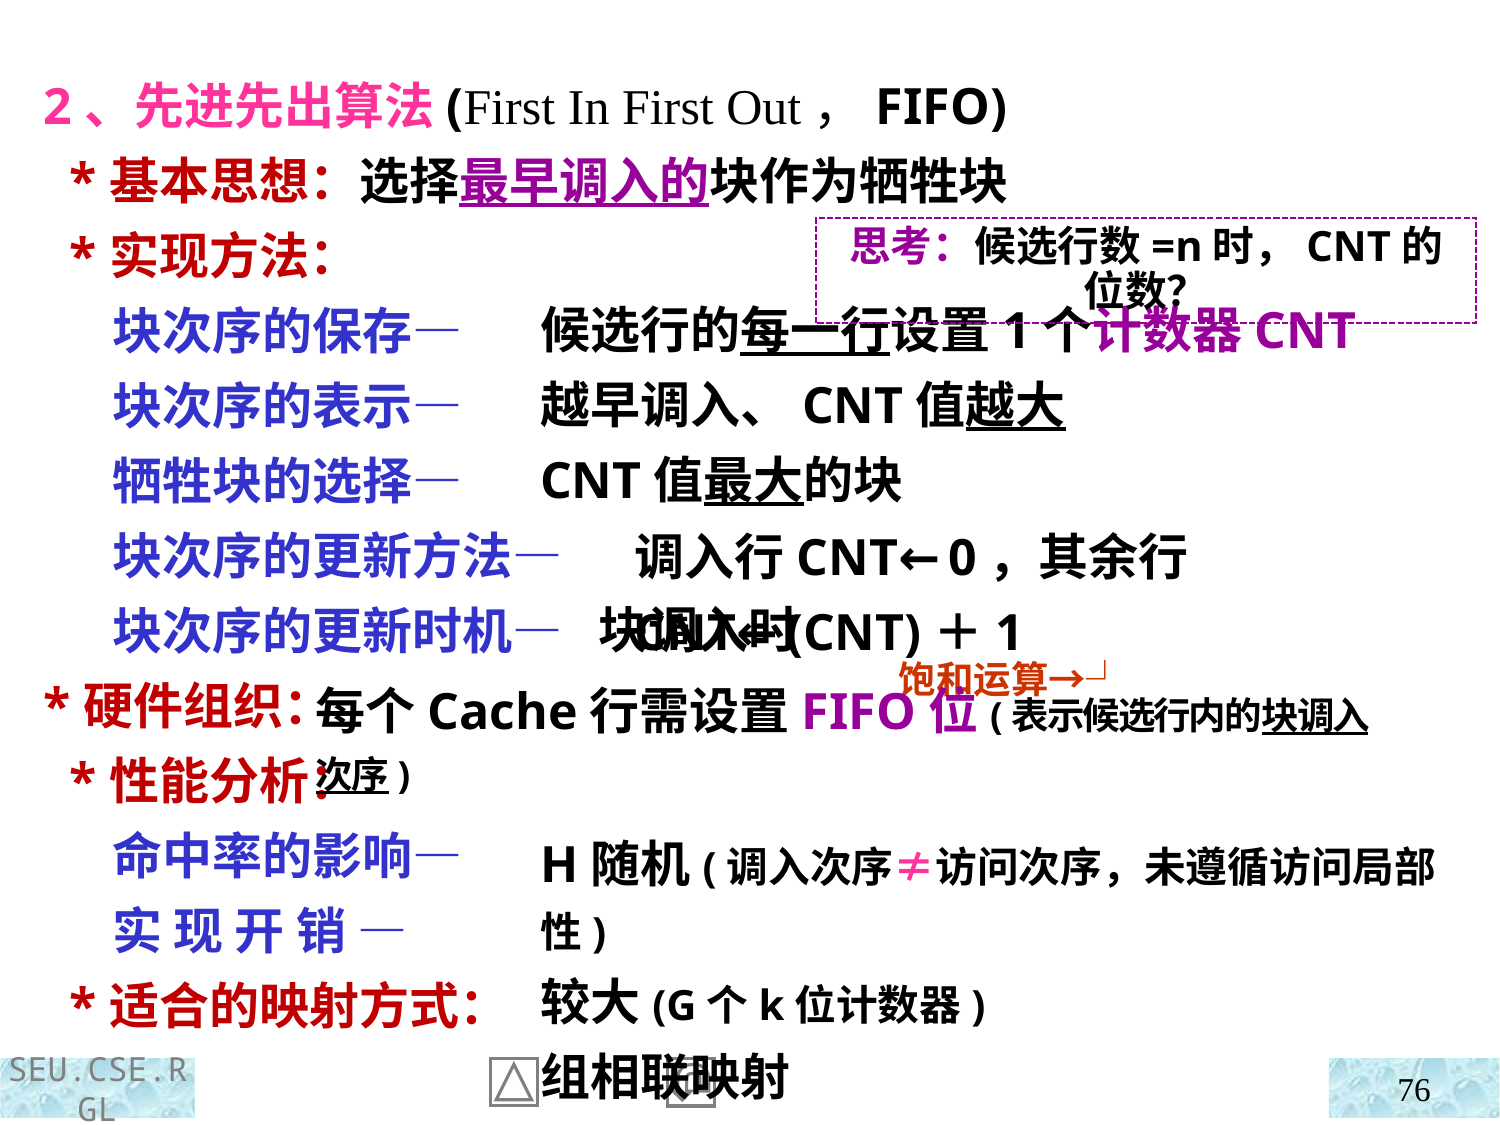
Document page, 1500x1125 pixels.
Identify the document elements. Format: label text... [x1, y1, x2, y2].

text_box H随机(调入次序≠访问次序，未遵循访问局部性) 较大(G个k位计数器) 组相联映射 [525, 810, 1471, 1113]
slide_number 76 [1328, 1058, 1500, 1118]
text_box 2、先进先出算法(First In First Out，FIFO) *基本思想：选择最早调入的块作为牺牲块 *实现方法： 块次序的保存— 块次序的表示— 牺牲块的选择— 块次序的更新方法— 块次序的更新时机— *硬件组织： *性能分析： 命中率的影响— 实 现 开 销 — *适合的映射方式： [29, 52, 1093, 1042]
text_box 每个Cache行需设置FIFO位(表示候选行内的块调入次序) [301, 656, 1412, 803]
text_box 思考：候选行数=n时，CNT的位数？ [815, 218, 1477, 324]
text_box [490, 1058, 538, 1106]
text_box 块调入时 [526, 576, 1034, 667]
text_box 调入行CNT←0，其余行CNT←(CNT)＋1 饱和运算→┘ [620, 503, 1500, 709]
text_box [0, 1058, 195, 1118]
text_box 候选行的每一行设置1个计数器CNT 越早调入、CNT值越大 CNT值最大的块 [525, 275, 1435, 516]
